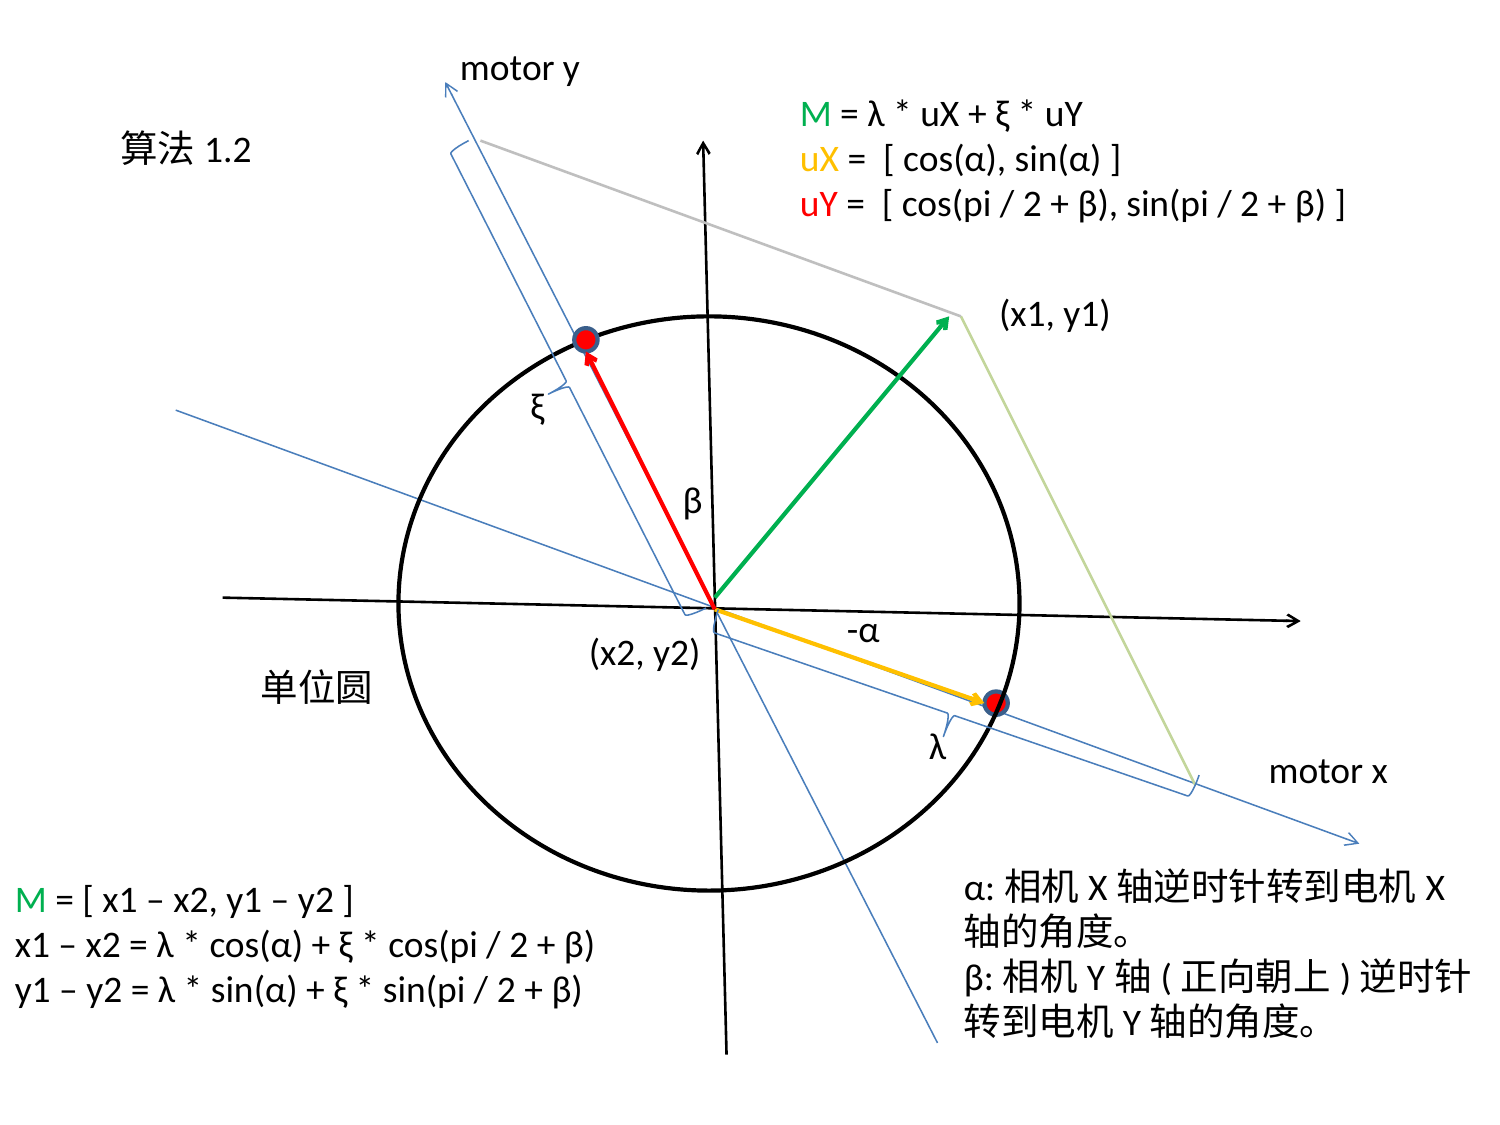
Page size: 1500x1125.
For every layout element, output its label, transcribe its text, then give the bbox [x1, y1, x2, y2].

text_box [210, 316, 1173, 809]
text_box (x1, y1) [984, 281, 1149, 314]
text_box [691, 339, 973, 575]
text_box M = [ x1 – x2, y1 – y2 ] x1 – x2 = λ * cos(α) + ξ * cos(pi / 2 + β) y1 – y2 = λ * sin(α) + ξ * sin(pi / 2 + β) [0, 867, 786, 1018]
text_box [175, 409, 1360, 844]
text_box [843, 433, 1313, 669]
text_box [257, 585, 838, 610]
text_box [549, 852, 720, 867]
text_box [714, 609, 985, 704]
text_box [450, 139, 475, 204]
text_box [480, 140, 962, 317]
text_box 算法1.2 [105, 117, 422, 177]
text_box α:相机X轴逆时针转到电机X轴的角度。 β:相机Y轴(正向朝上)逆时针转到电机Y轴的角度。 [949, 855, 1489, 1096]
text_box M = λ * uX + ξ * uY uX = [ cos(α), sin(α) ] uY = [ cos(pi / 2 + β), sin(pi / 2 + β) ] [785, 81, 1418, 232]
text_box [222, 597, 709, 622]
text_box motor x [1364, 738, 1418, 798]
text_box motor y [445, 35, 610, 95]
text_box [723, 852, 869, 884]
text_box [521, 415, 686, 546]
